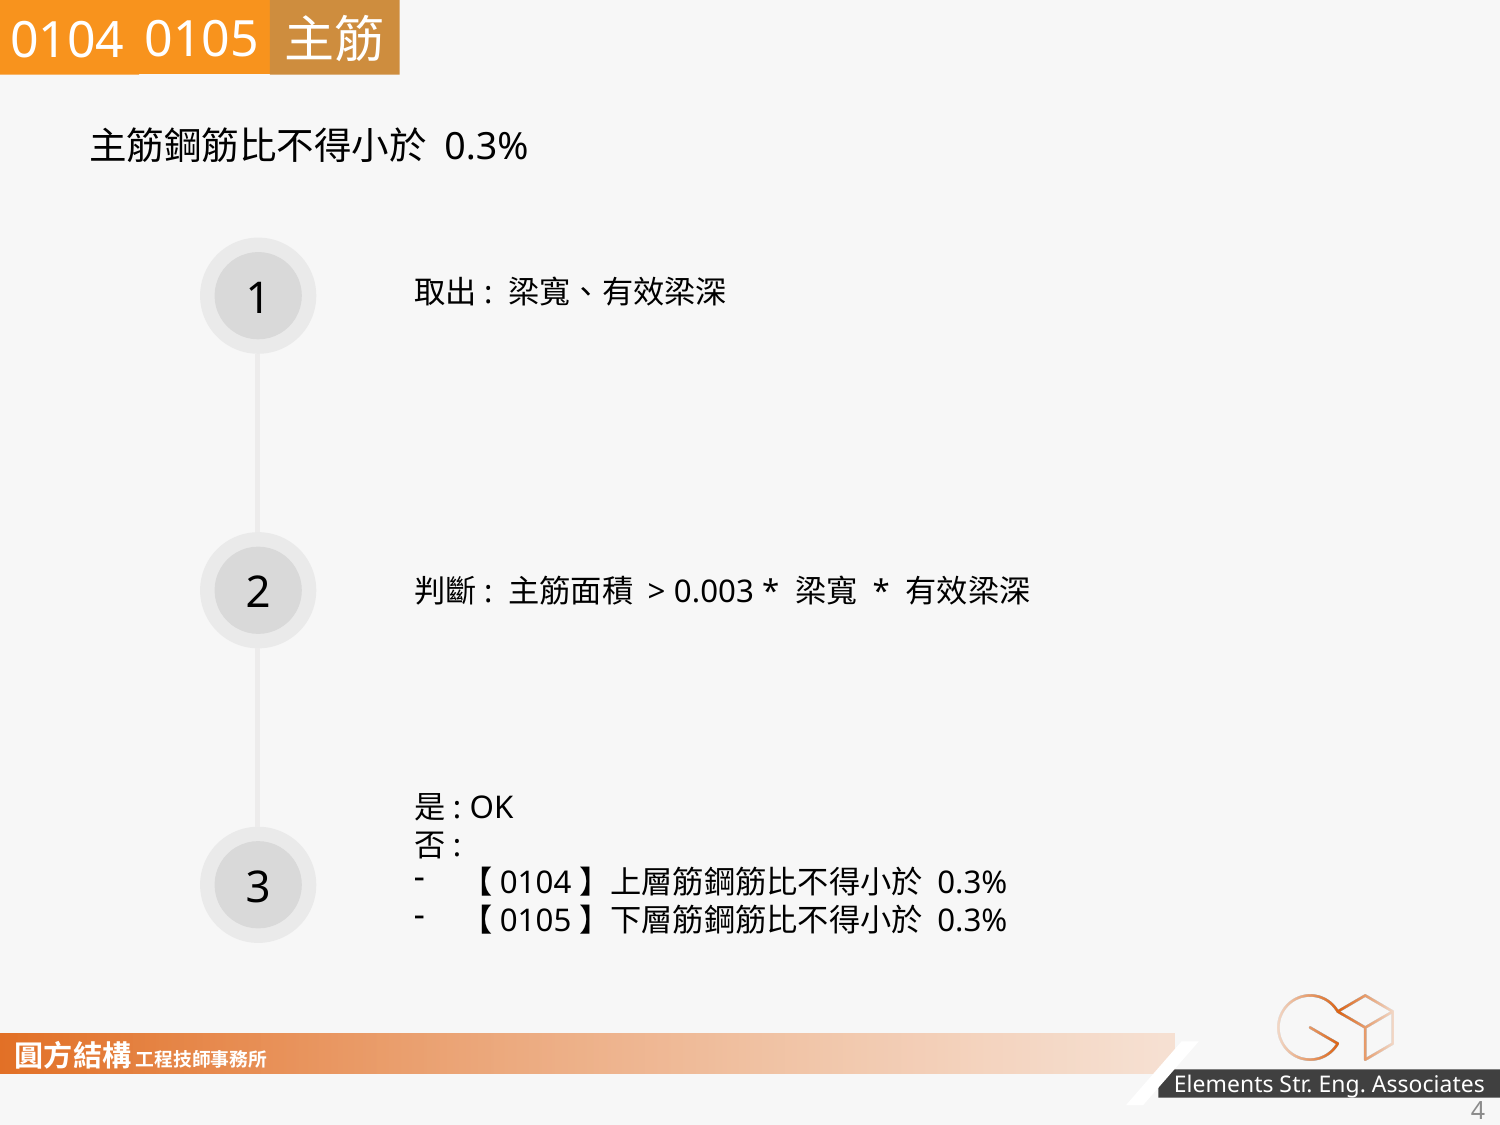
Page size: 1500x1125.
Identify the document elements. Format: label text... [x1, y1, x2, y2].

text_box 是: OK 否: 【0104】上層筋鋼筋比不得小於 0.3% 【0105】下層筋鋼筋比不得小於 0.3% [414, 780, 1444, 945]
picture [1277, 994, 1394, 1061]
text_box 0104 [0, 0, 140, 75]
text_box 判斷: 主筋面積 > 0.003 * 梁寬 * 有效梁深 [414, 564, 1090, 617]
text_box 主筋鋼筋比不得小於 0.3% [74, 114, 544, 175]
text_box 0105 [130, 0, 269, 74]
text_box 主筋 [269, 0, 400, 75]
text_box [200, 826, 317, 943]
text_box 取出: 梁寬、有效梁深 [414, 265, 810, 318]
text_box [200, 237, 317, 354]
slide_number 4 [1162, 1081, 1500, 1125]
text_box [200, 532, 317, 649]
